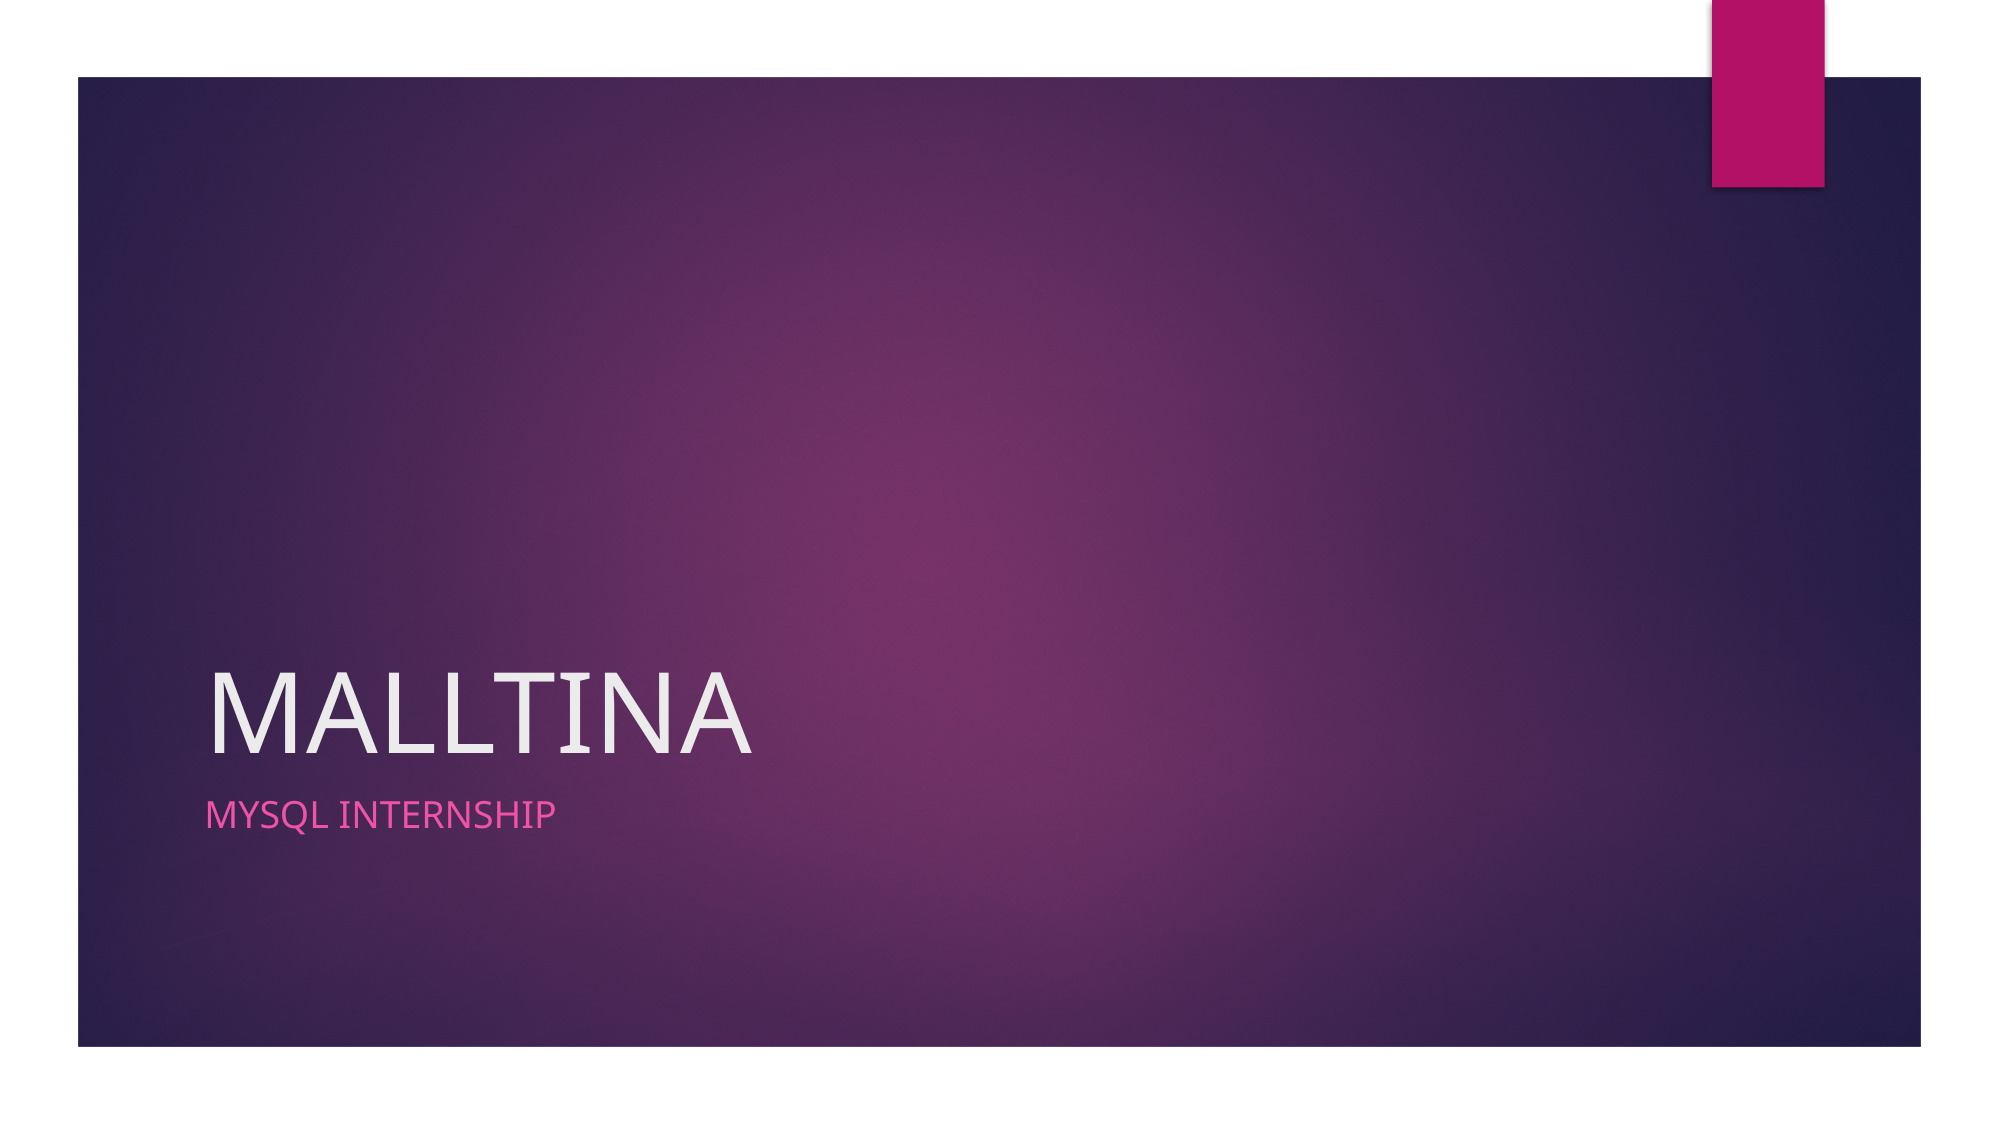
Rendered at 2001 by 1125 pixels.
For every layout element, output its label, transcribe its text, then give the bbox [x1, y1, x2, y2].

title MALLTINA [189, 344, 1638, 783]
subtitle MYSQL INTERNSHIP [189, 783, 1638, 925]
